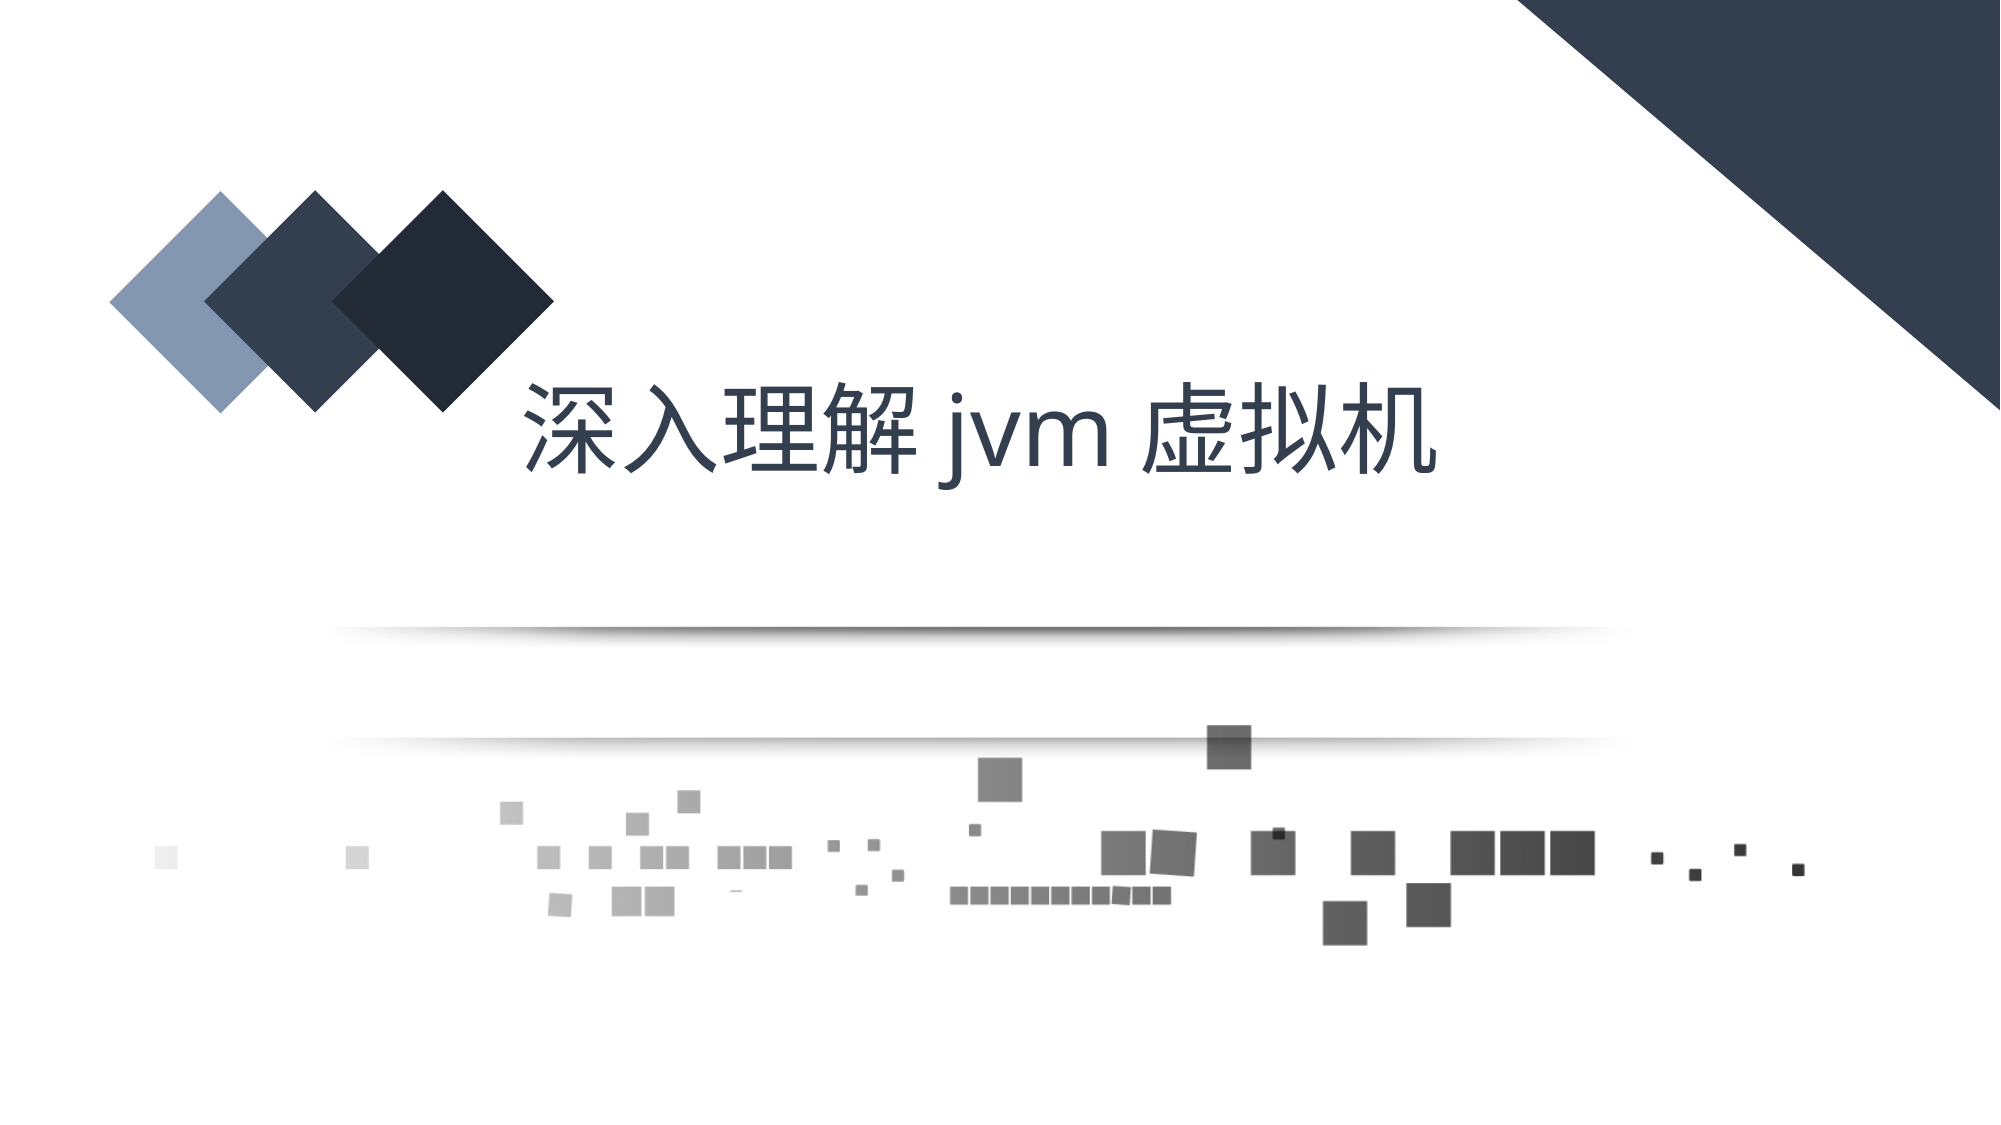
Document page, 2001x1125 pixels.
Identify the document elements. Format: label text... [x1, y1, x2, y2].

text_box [141, 222, 522, 381]
text_box [1515, 0, 2000, 412]
text_box 深入理解jvm虚拟机 [411, 358, 1549, 494]
picture [154, 589, 1805, 946]
